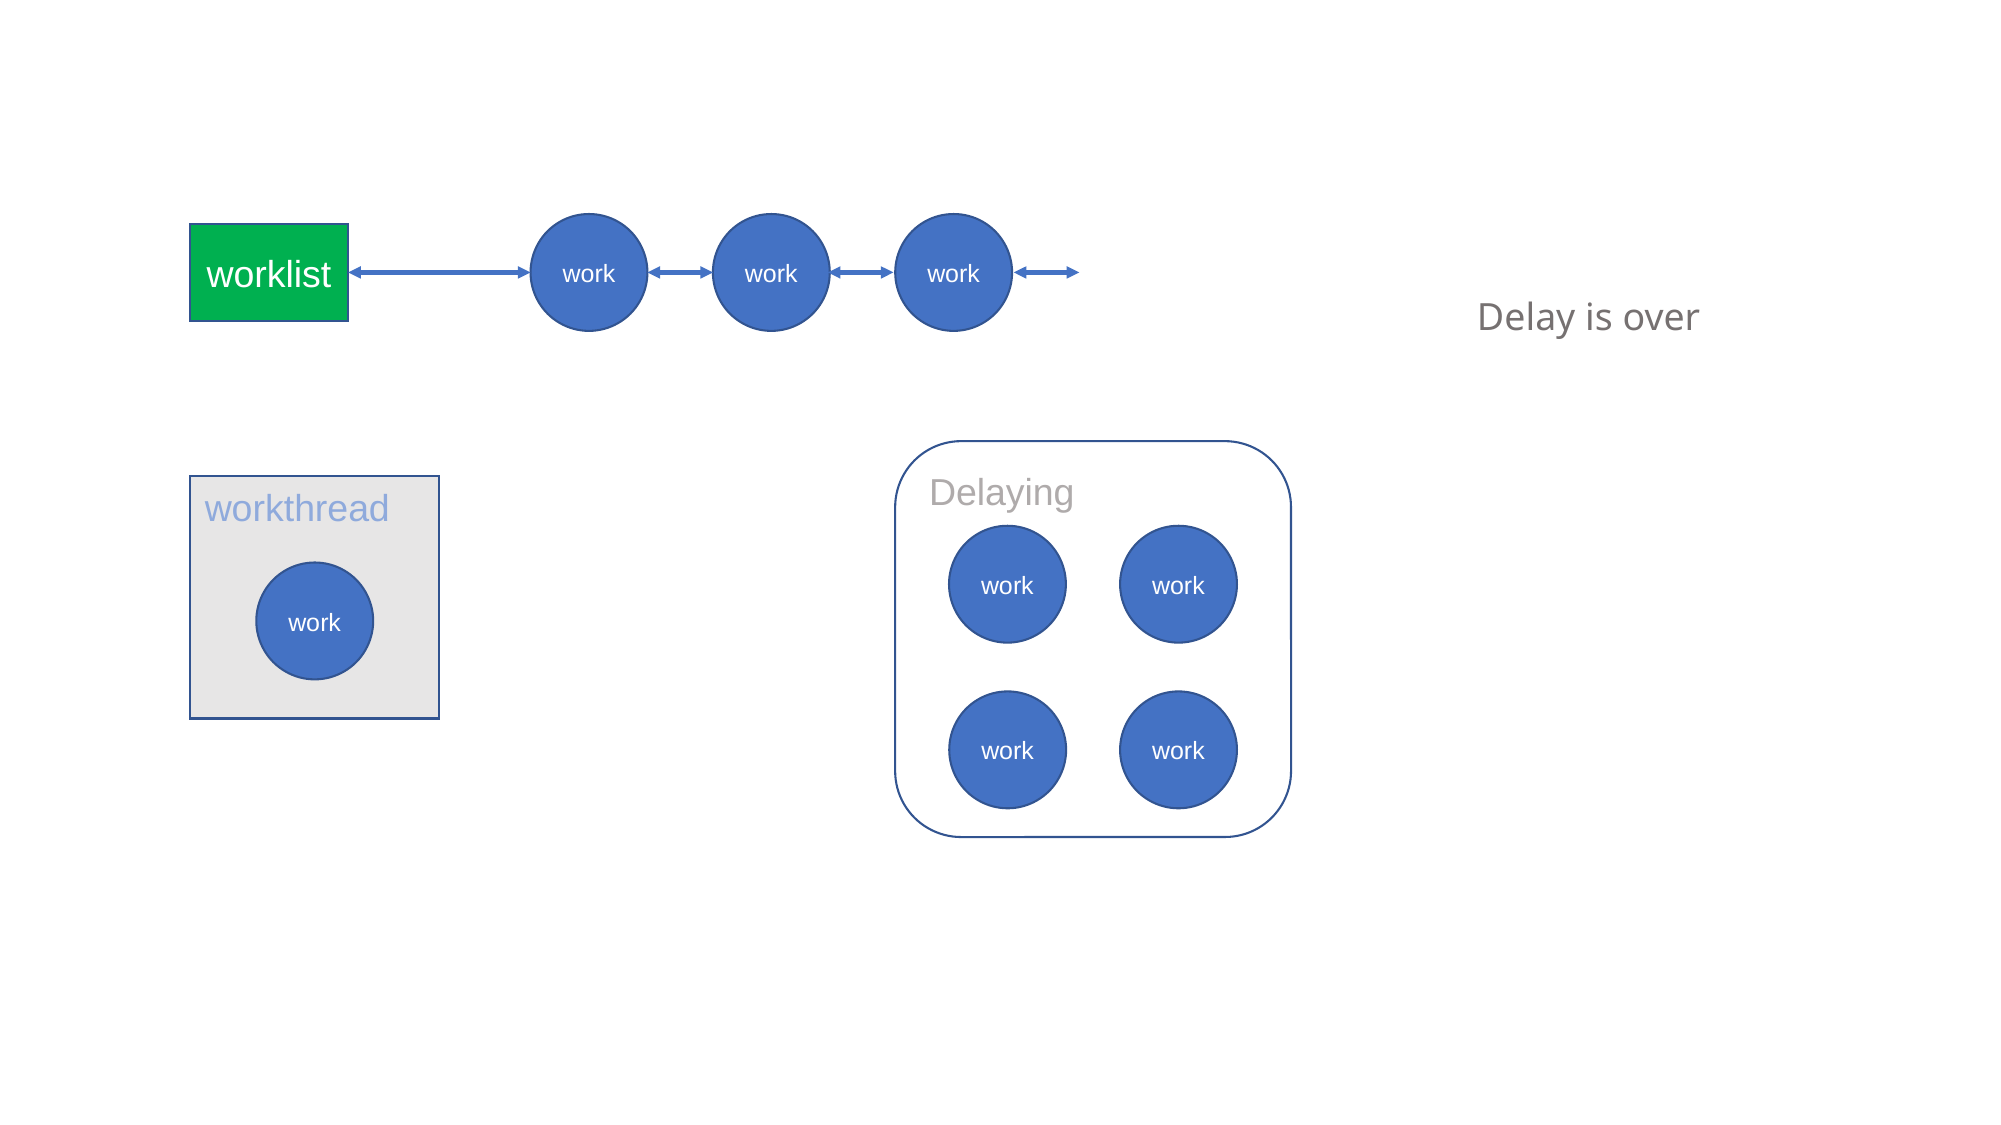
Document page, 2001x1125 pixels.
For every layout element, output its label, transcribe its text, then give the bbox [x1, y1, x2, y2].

text_box Delay is over [1374, 270, 1803, 361]
text_box worklist [189, 223, 349, 322]
text_box work [255, 561, 375, 681]
text_box Delaying [894, 440, 1293, 839]
text_box work [529, 212, 649, 332]
text_box work [947, 524, 1067, 644]
text_box work [1119, 690, 1239, 810]
text_box work [948, 690, 1068, 810]
text_box work [894, 212, 1014, 332]
text_box work [711, 212, 831, 332]
text_box work [1119, 524, 1239, 644]
text_box workthread [189, 475, 440, 720]
